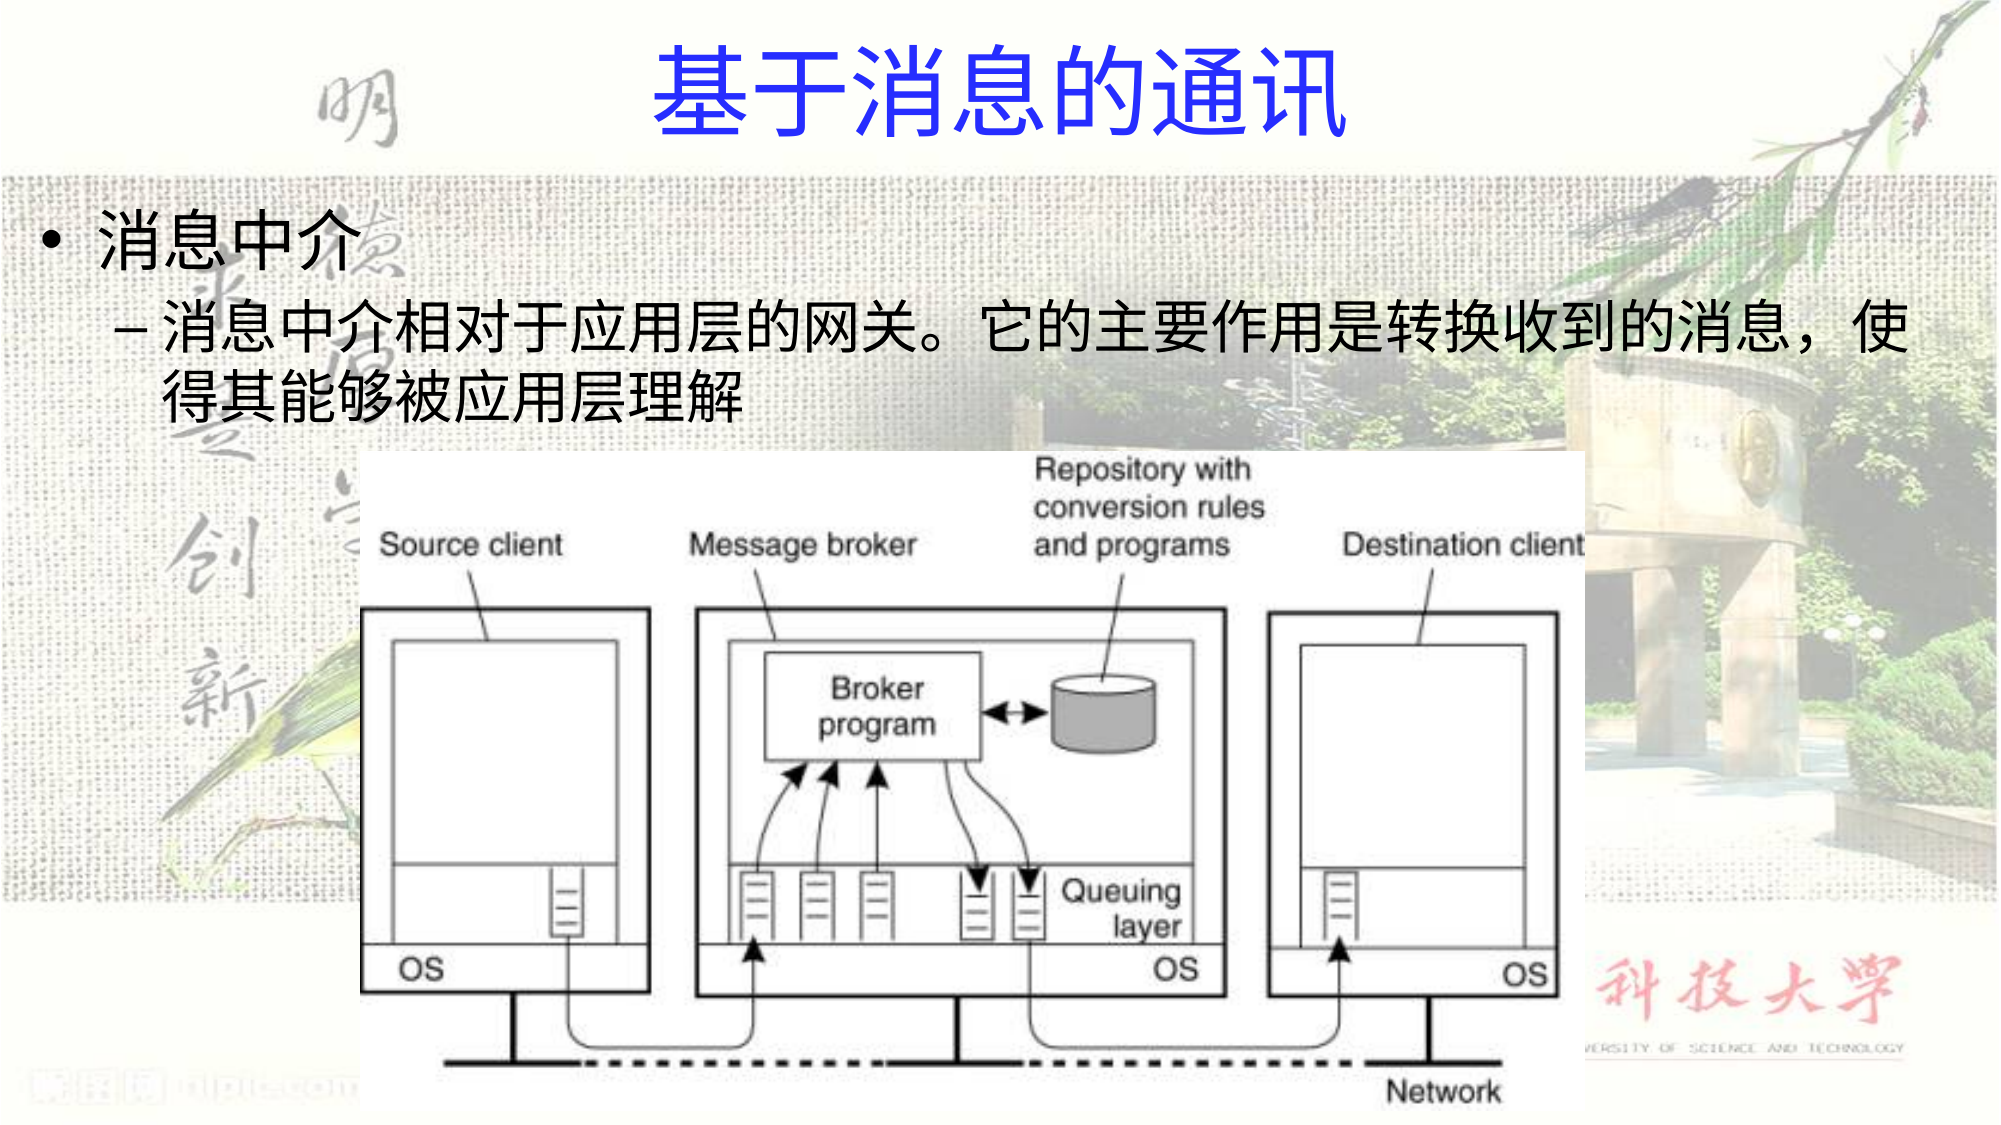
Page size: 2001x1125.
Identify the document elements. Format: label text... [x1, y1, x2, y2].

list 消息中介 消息中介相对于应用层的网关。它的主要作用是转换收到的消息，使得其能够被应用层理解 [24, 191, 1976, 474]
title 基于消息的通讯 [0, 0, 2000, 183]
picture [1, 183, 1999, 1125]
